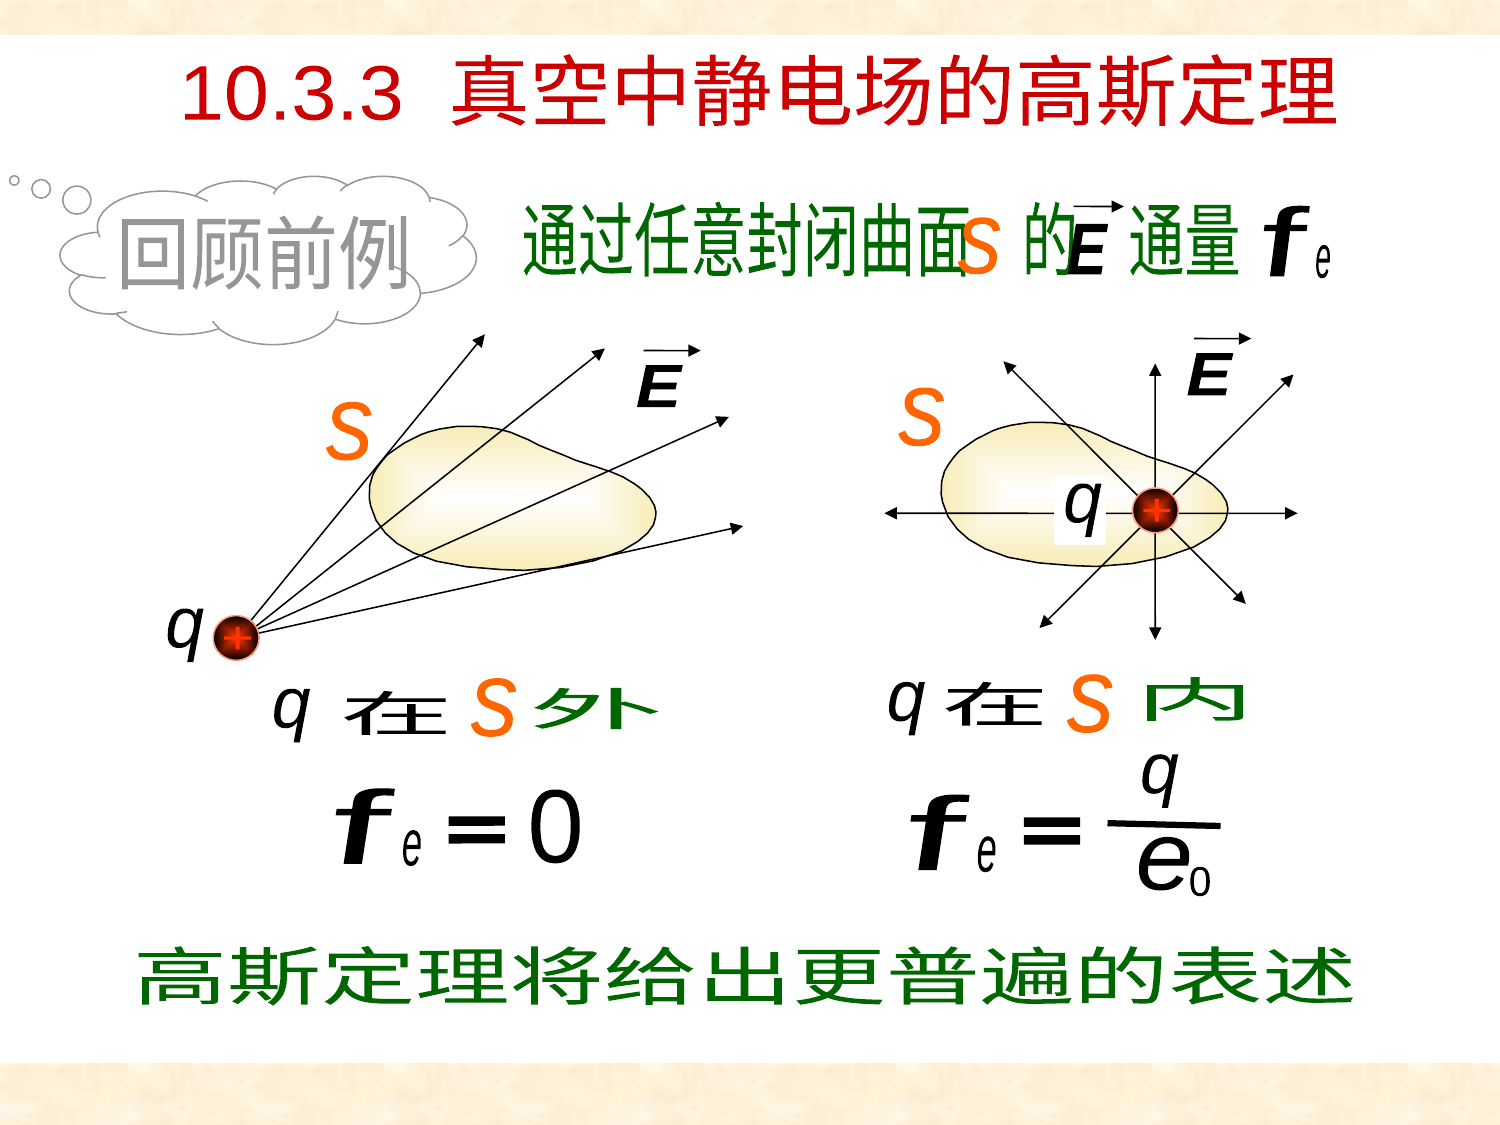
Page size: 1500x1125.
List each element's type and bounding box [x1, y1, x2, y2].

text_box [59, 176, 477, 334]
text_box [1067, 206, 1125, 275]
text_box [325, 788, 581, 867]
text_box [0, 0, 1500, 35]
text_box [884, 321, 1298, 681]
text_box [1255, 205, 1331, 279]
text_box [167, 334, 744, 663]
text_box [9, 175, 19, 186]
text_box [31, 179, 51, 199]
text_box [900, 754, 1221, 897]
text_box [0, 1063, 1500, 1125]
